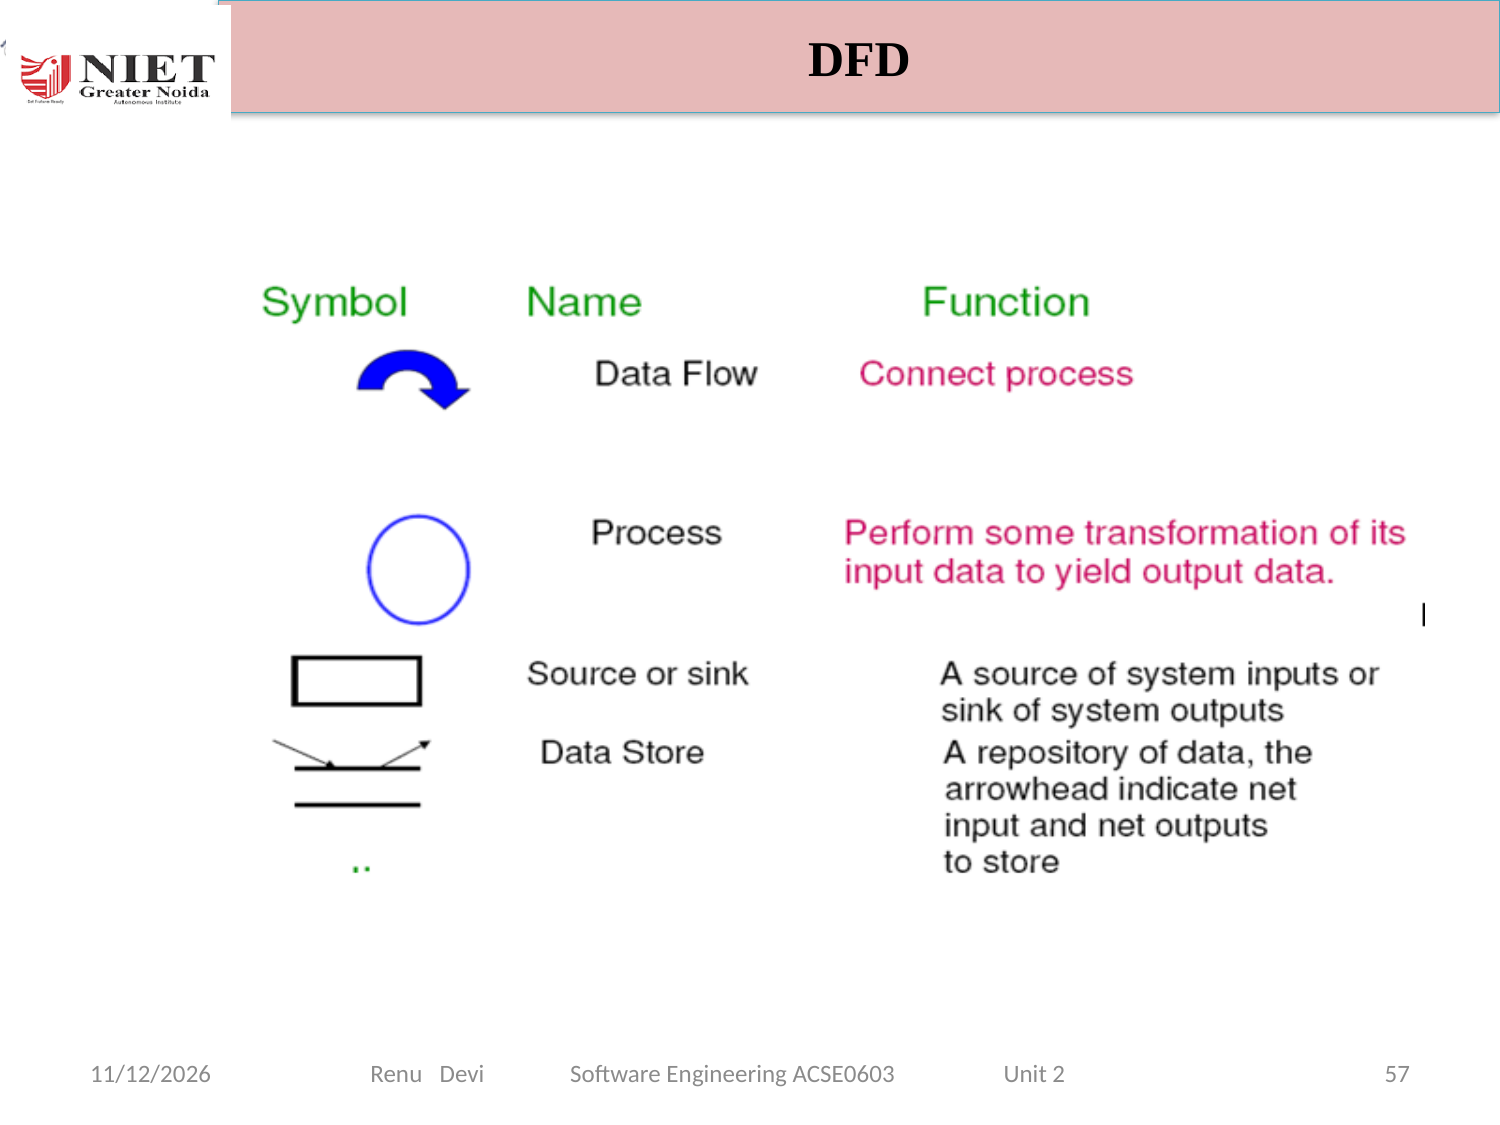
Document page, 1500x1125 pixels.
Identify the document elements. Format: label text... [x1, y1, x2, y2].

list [237, 274, 1426, 888]
slide_number 57 [1088, 1042, 1425, 1103]
footer Renu Devi Software Engineering ACSE0603 Unit 2 [425, 1042, 1088, 1103]
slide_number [75, 1042, 425, 1103]
text_box DFD [218, 0, 1500, 113]
picture [0, 5, 231, 153]
